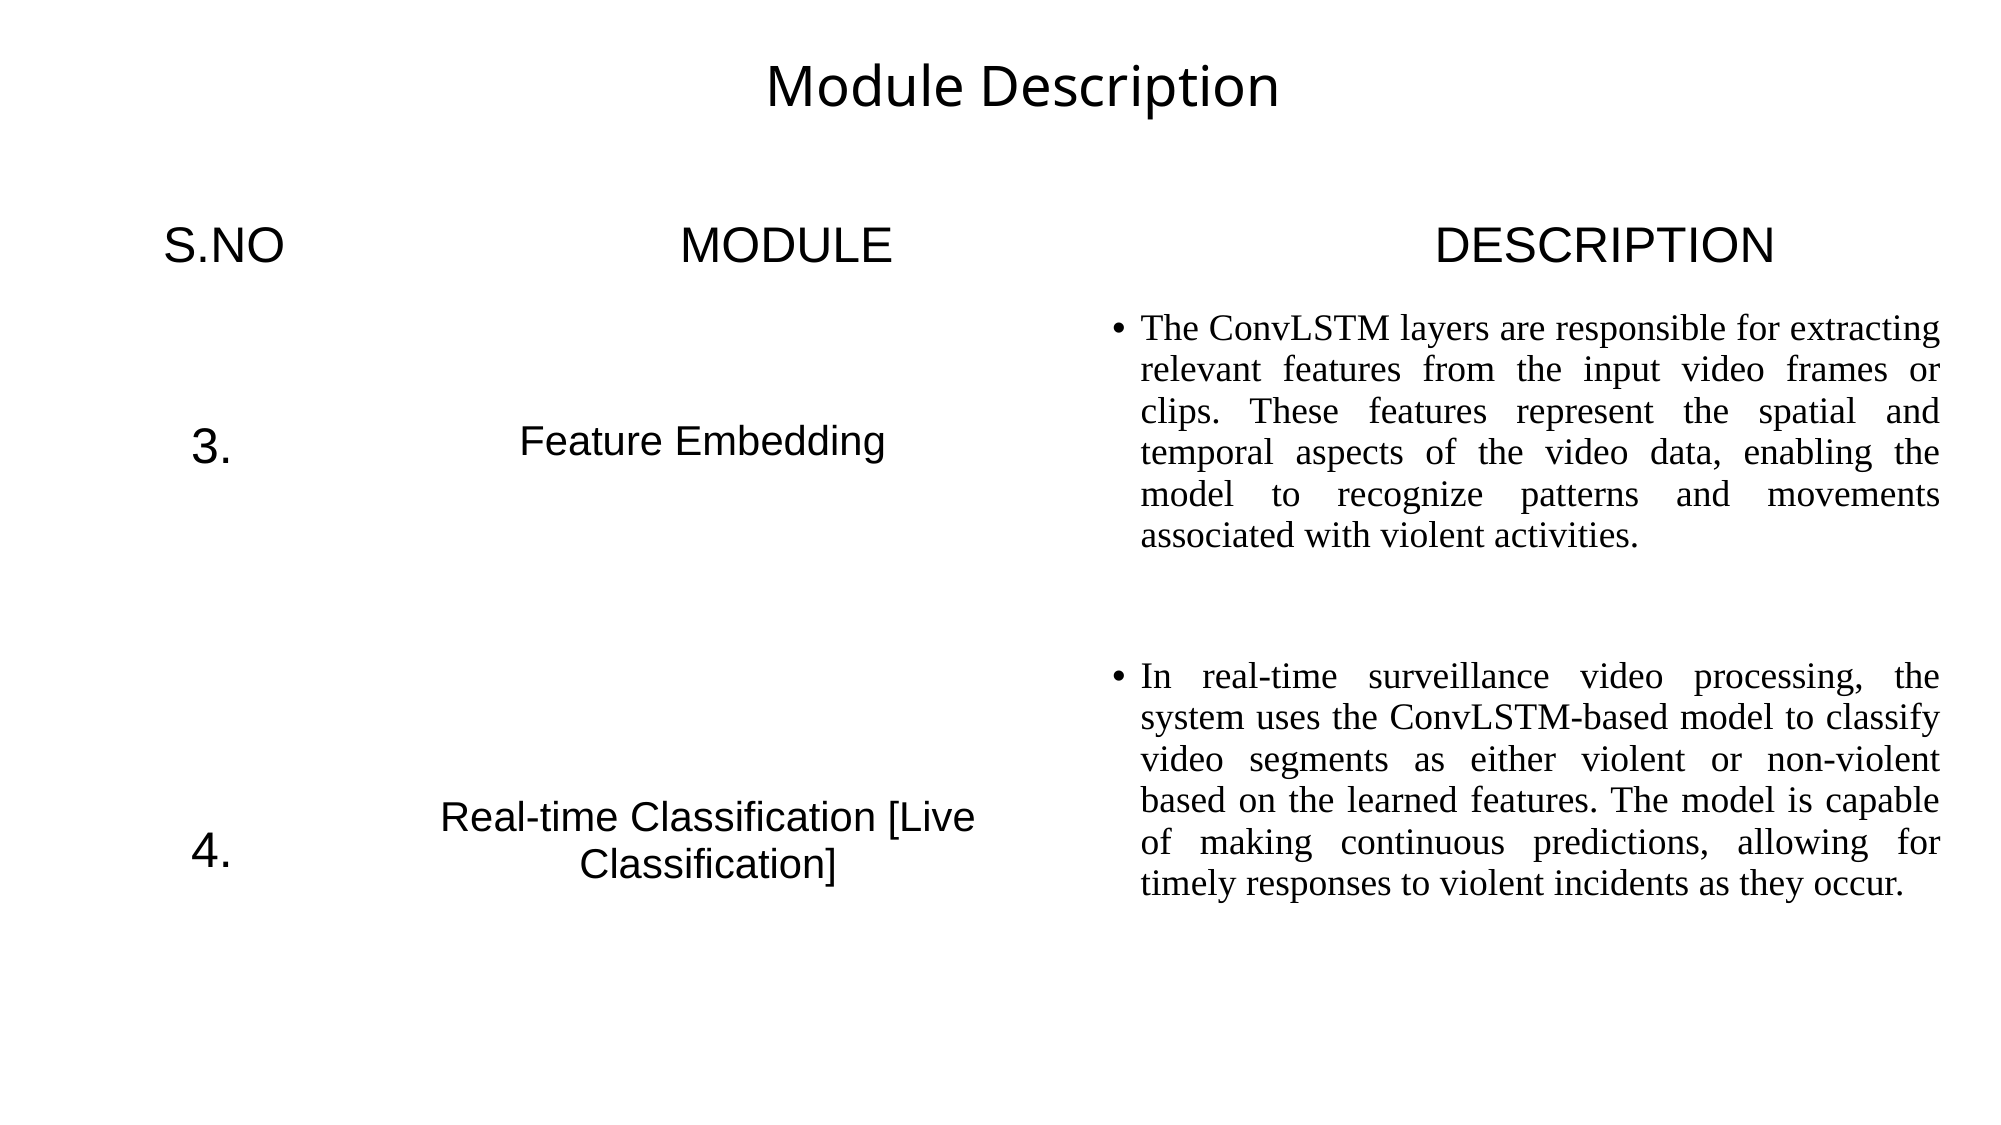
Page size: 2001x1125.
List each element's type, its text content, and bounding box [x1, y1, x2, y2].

table_cell 3. [73, 297, 324, 645]
table_cell Feature Embedding [324, 297, 1093, 645]
table_cell The ConvLSTM layers are responsible for extracting relevant features from the input video frames or clips. These features represent the spatial and temporal aspects of the video data, enabling the model to recognize patterns and movements associated with violent activities. [1093, 297, 1961, 645]
title Module Description [142, 36, 1906, 137]
table_cell In real-time surveillance video processing, the system uses the ConvLSTM-based model to classify video segments as either violent or non-violent based on the learned features. The model is capable of making continuous predictions, allowing for timely responses to violent incidents as they occur. [1093, 645, 1961, 1089]
table_header MODULE [324, 207, 1093, 297]
table_header S.NO [73, 207, 324, 297]
table_cell Real-time Classification [Live Classification] [324, 645, 1093, 1089]
table_cell 4. [73, 645, 324, 1089]
table_header DESCRIPTION [1093, 207, 1961, 297]
